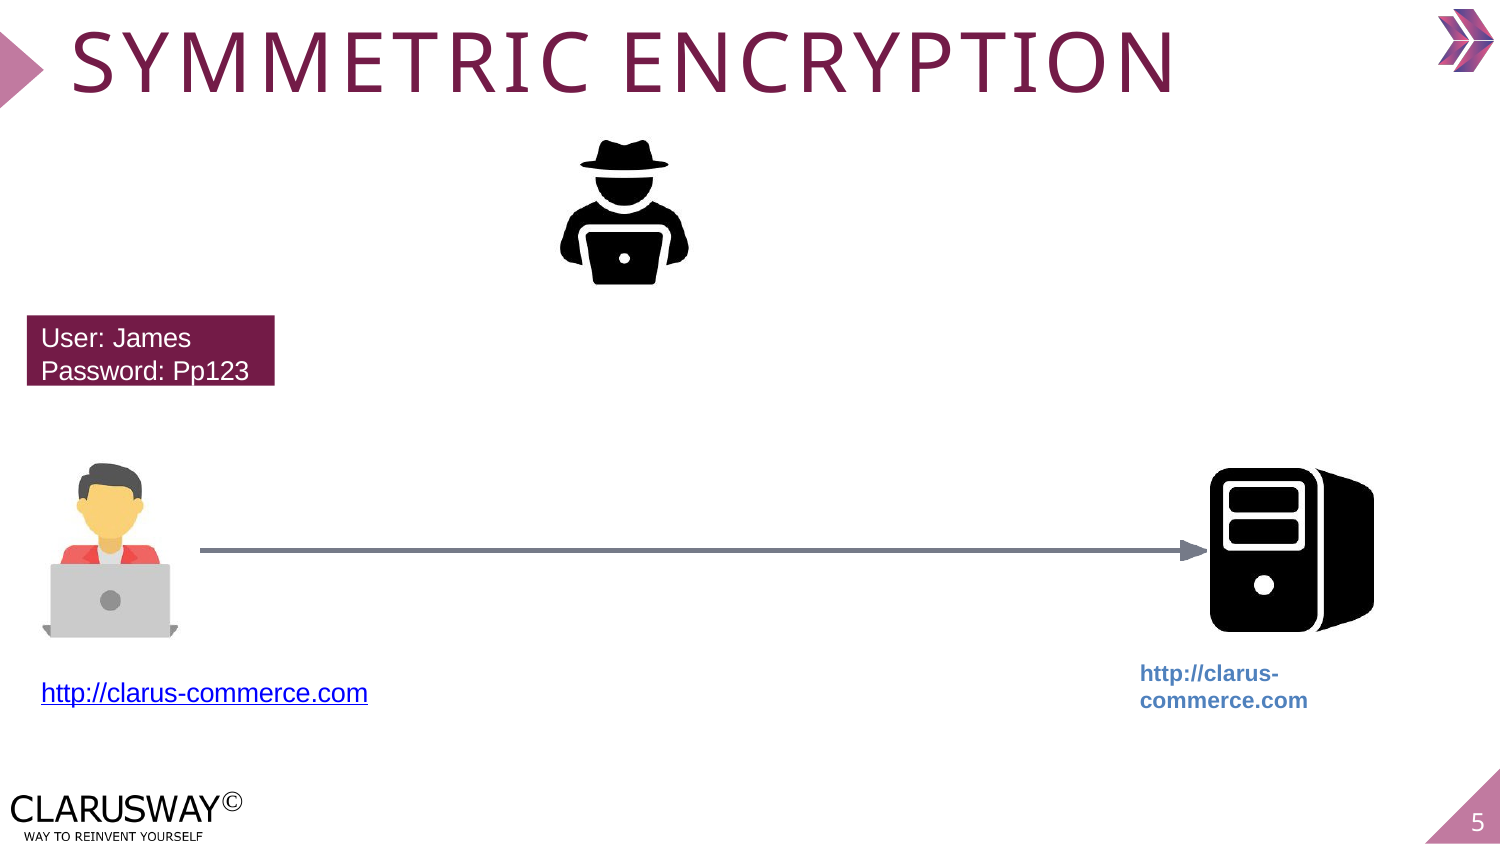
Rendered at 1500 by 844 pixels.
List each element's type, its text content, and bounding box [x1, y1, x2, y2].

picture [553, 135, 695, 289]
slide_number 5 [1459, 804, 1500, 844]
picture [11, 795, 220, 841]
text_box © [219, 783, 246, 818]
picture [1438, 9, 1494, 72]
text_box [200, 468, 1374, 632]
picture [38, 459, 181, 641]
text_box User: James Password: Pp123 [26, 315, 275, 386]
text_box http://clarus-commerce.com [38, 672, 378, 708]
text_box http://clarus-commerce.com [1125, 651, 1463, 721]
title SYMMETRIC ENCRYPTION [68, 7, 1219, 151]
